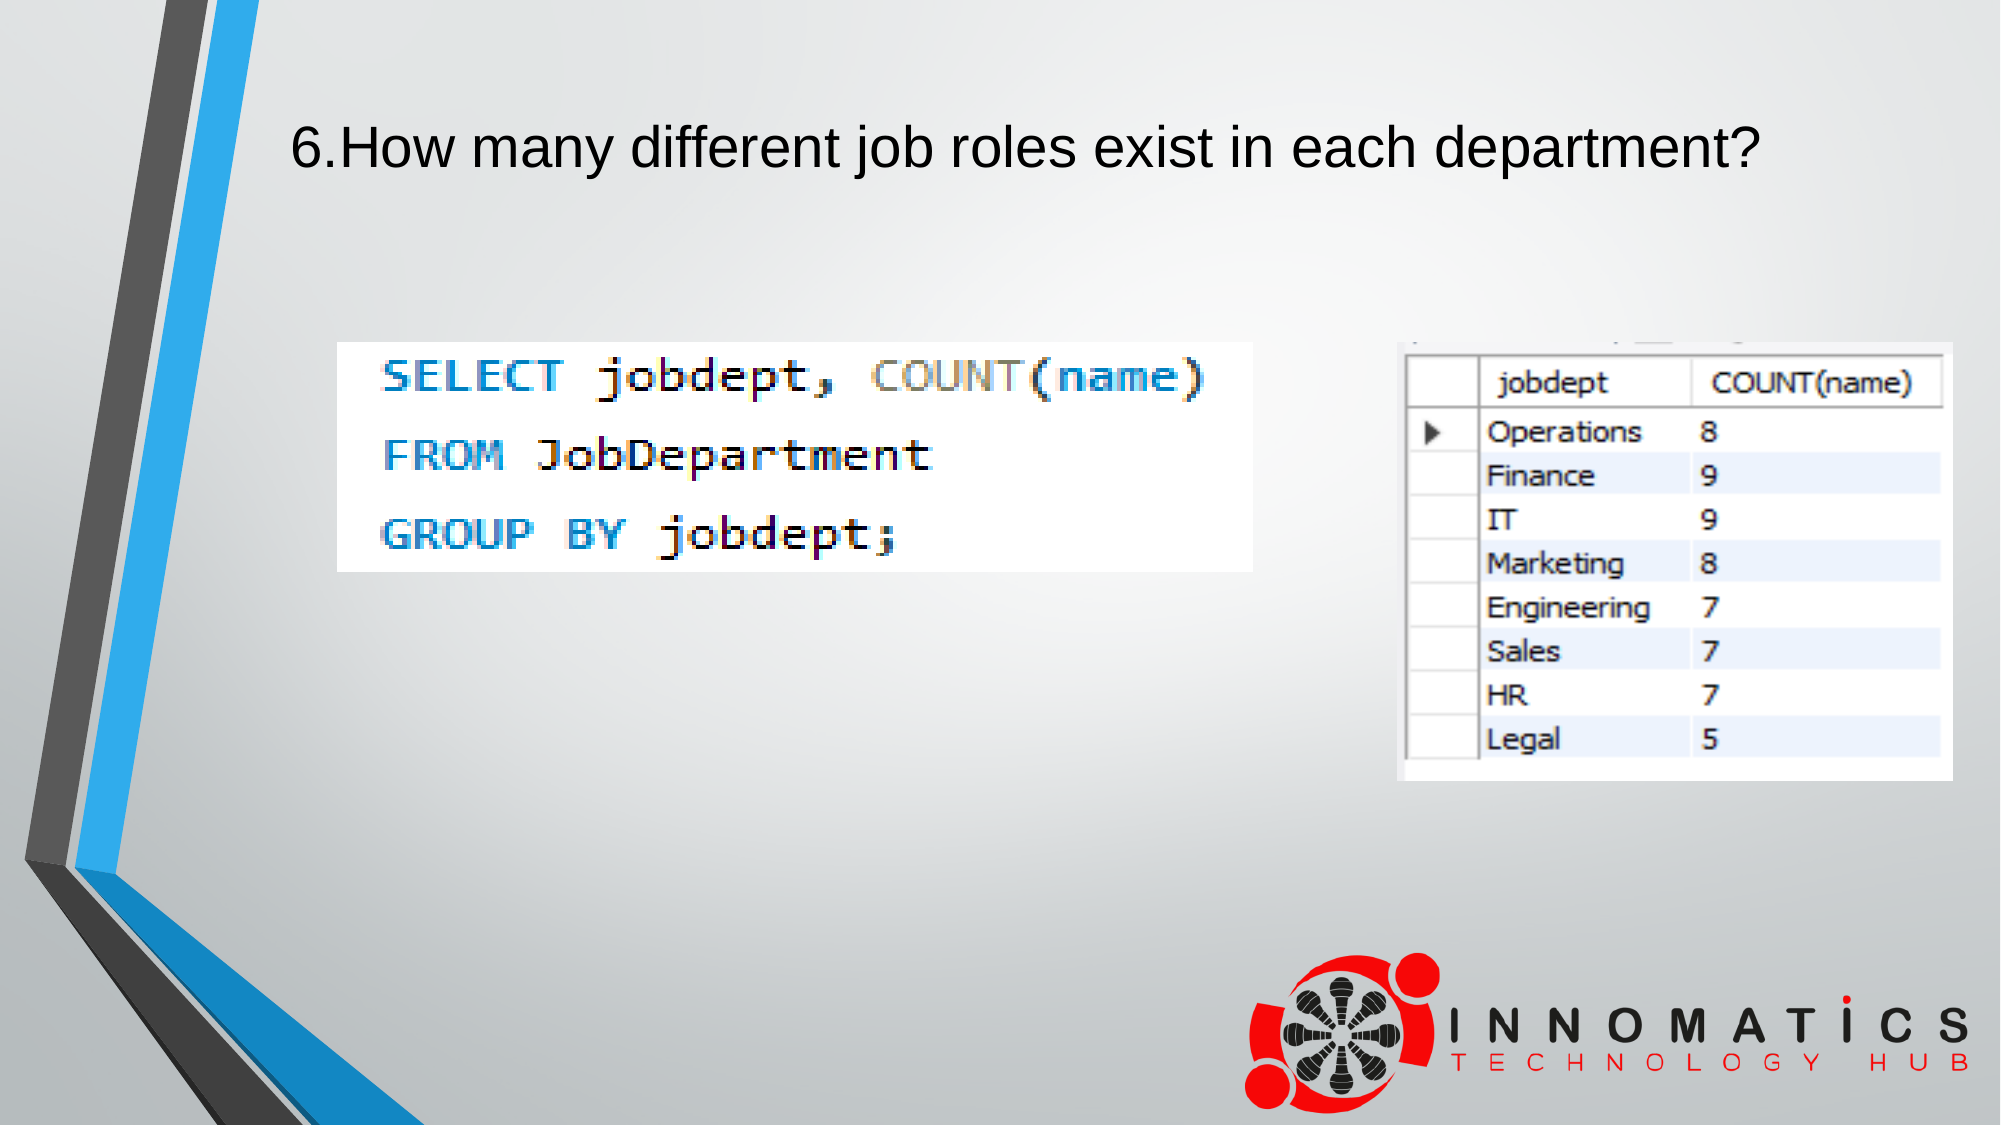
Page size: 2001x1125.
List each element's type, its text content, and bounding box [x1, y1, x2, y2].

picture [1397, 342, 1954, 781]
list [336, 342, 1254, 572]
title 6.How many different job roles exist in each department? [205, 0, 1849, 288]
picture [1230, 938, 1975, 1125]
